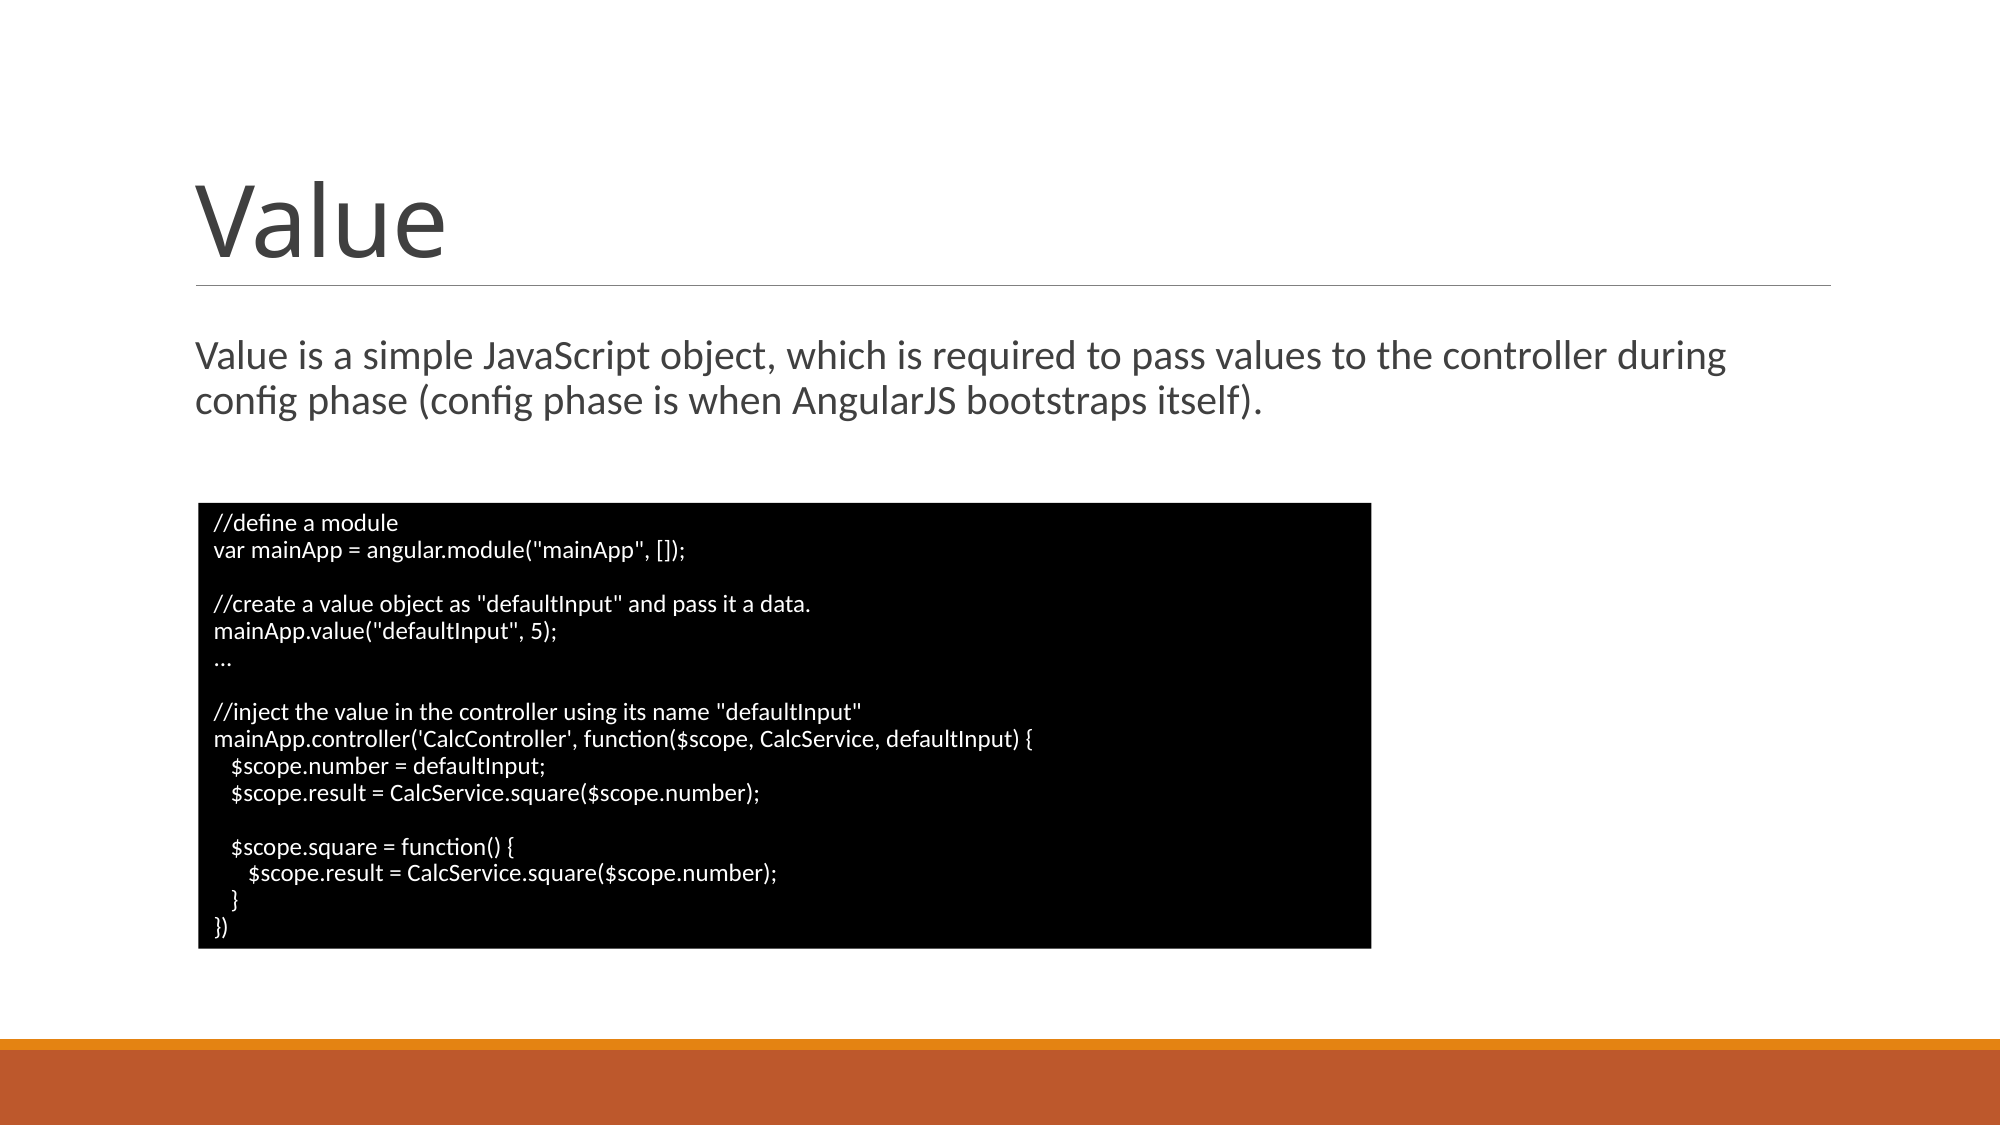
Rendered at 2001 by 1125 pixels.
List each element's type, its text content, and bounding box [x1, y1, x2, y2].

list Value is a simple JavaScript object, which is required to pass values to the controller during config phase (config phase is when AngularJS bootstraps itself). [180, 325, 1830, 986]
text_box //define a module var mainApp = angular.module("mainApp", []); //create a value object as "defaultInput" and pass it a data. mainApp.value("defaultInput", 5); ... //inject the value in the controller using its name "defaultInput" mainApp.controller('CalcController', function($scope, CalcService, defaultInput) { $scope.number = defaultInput; $scope.result = CalcService.square($scope.number); $scope.square = function() { $scope.result = CalcService.square($scope.number); } }) [198, 502, 1372, 949]
title Value [180, 47, 1830, 285]
